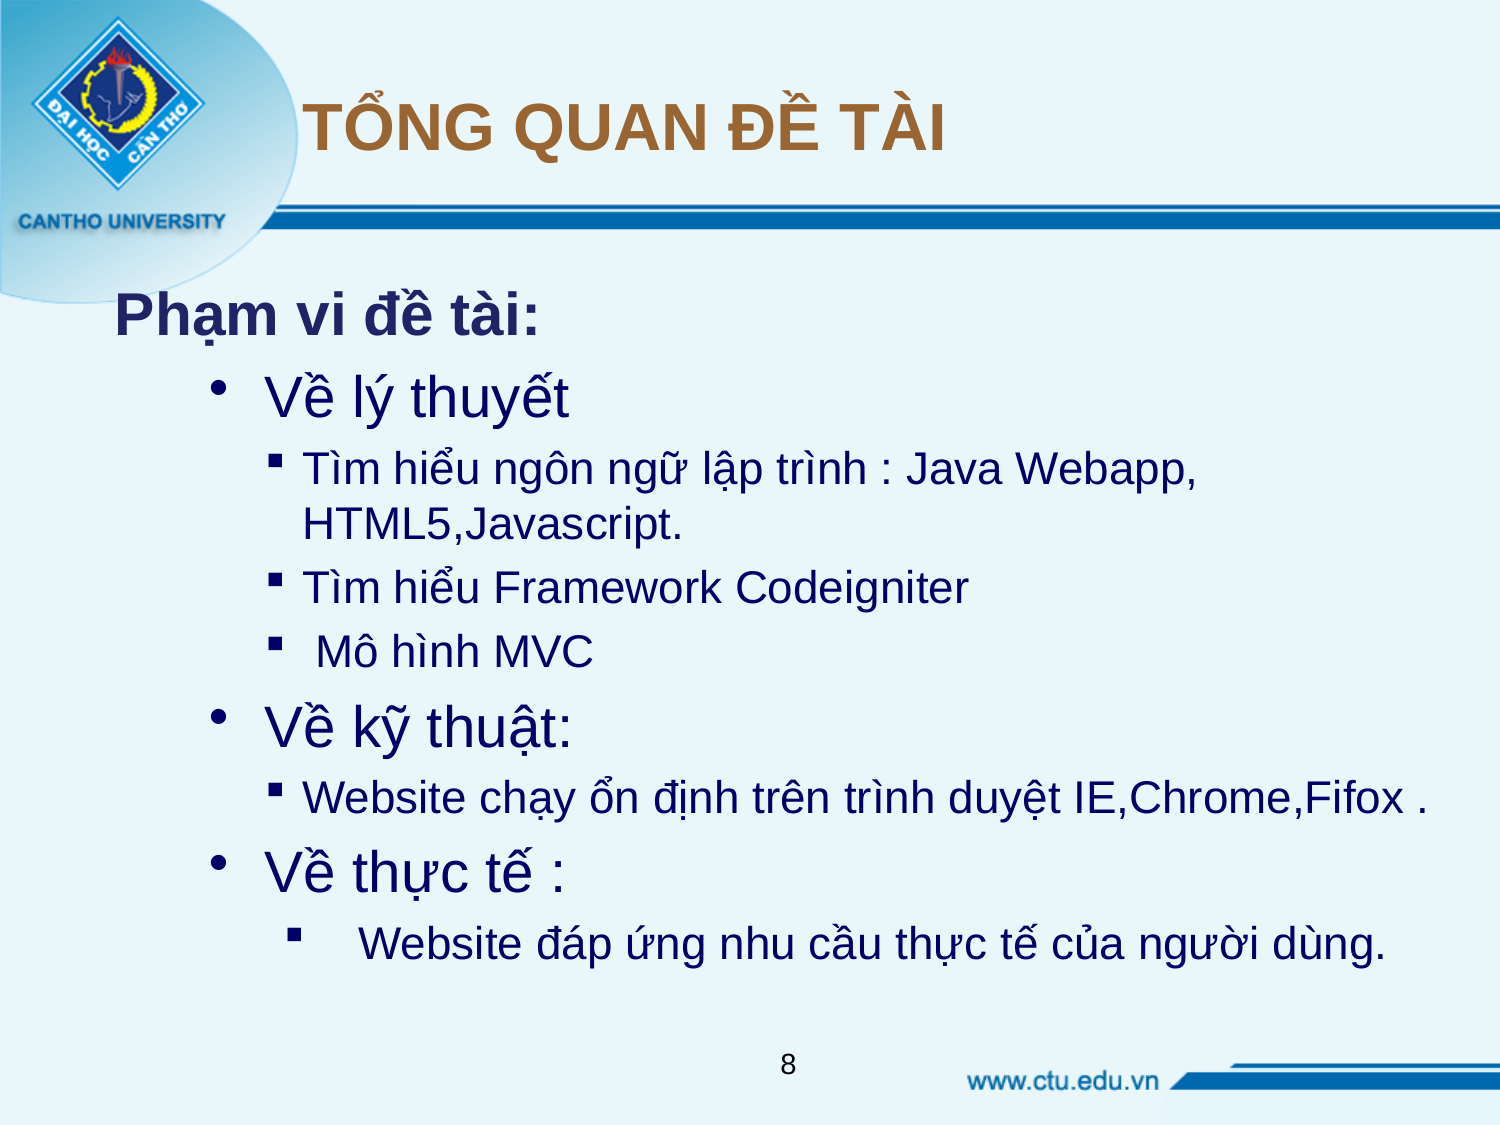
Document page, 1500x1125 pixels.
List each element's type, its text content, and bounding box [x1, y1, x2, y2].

list Phạm vi đề tài: Về lý thuyết Tìm hiểu ngôn ngữ lập trình : Java Webapp, HTML5,Javascript. Tìm hiểu Framework Codeigniter Mô hình MVC Về kỹ thuật: Website chạy ổn định trên trình duyệt IE,Chrome,Fifox . Về thực tế : Website đáp ứng nhu cầu thực tế của người dùng. [99, 267, 1450, 1038]
slide_number 8 [738, 1037, 839, 1125]
picture [0, 0, 1500, 1125]
title TỔNG QUAN ĐỀ TÀI [287, 46, 1450, 202]
